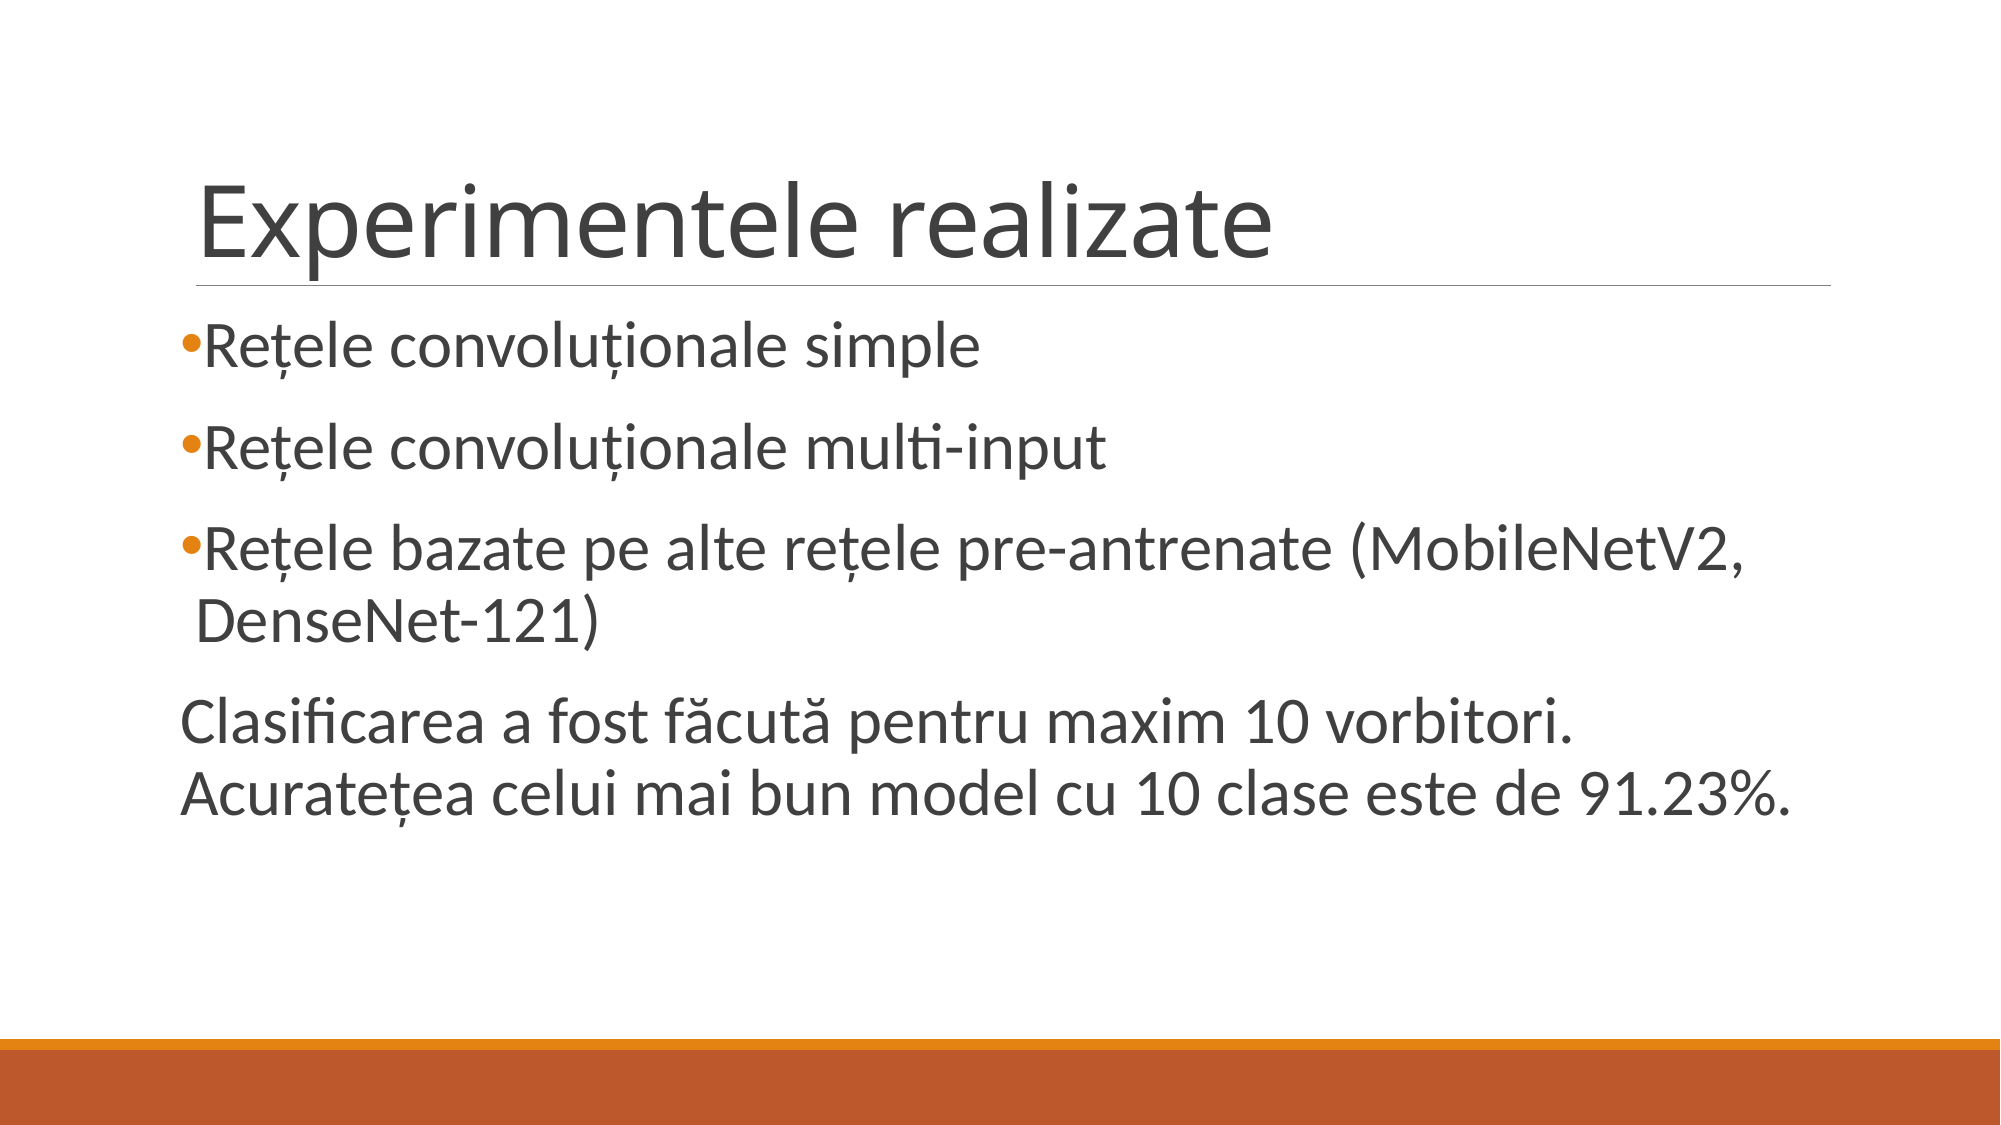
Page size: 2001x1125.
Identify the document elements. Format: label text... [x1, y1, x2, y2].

title Experimentele realizate [180, 47, 1830, 285]
list Rețele convoluționale simple Rețele convoluționale multi-input Rețele bazate pe alte rețele pre-antrenate (MobileNetV2, DenseNet-121) Clasificarea a fost făcută pentru maxim 10 vorbitori. Acuratețea celui mai bun model cu 10 clase este de 91.23%. [180, 302, 1830, 963]
